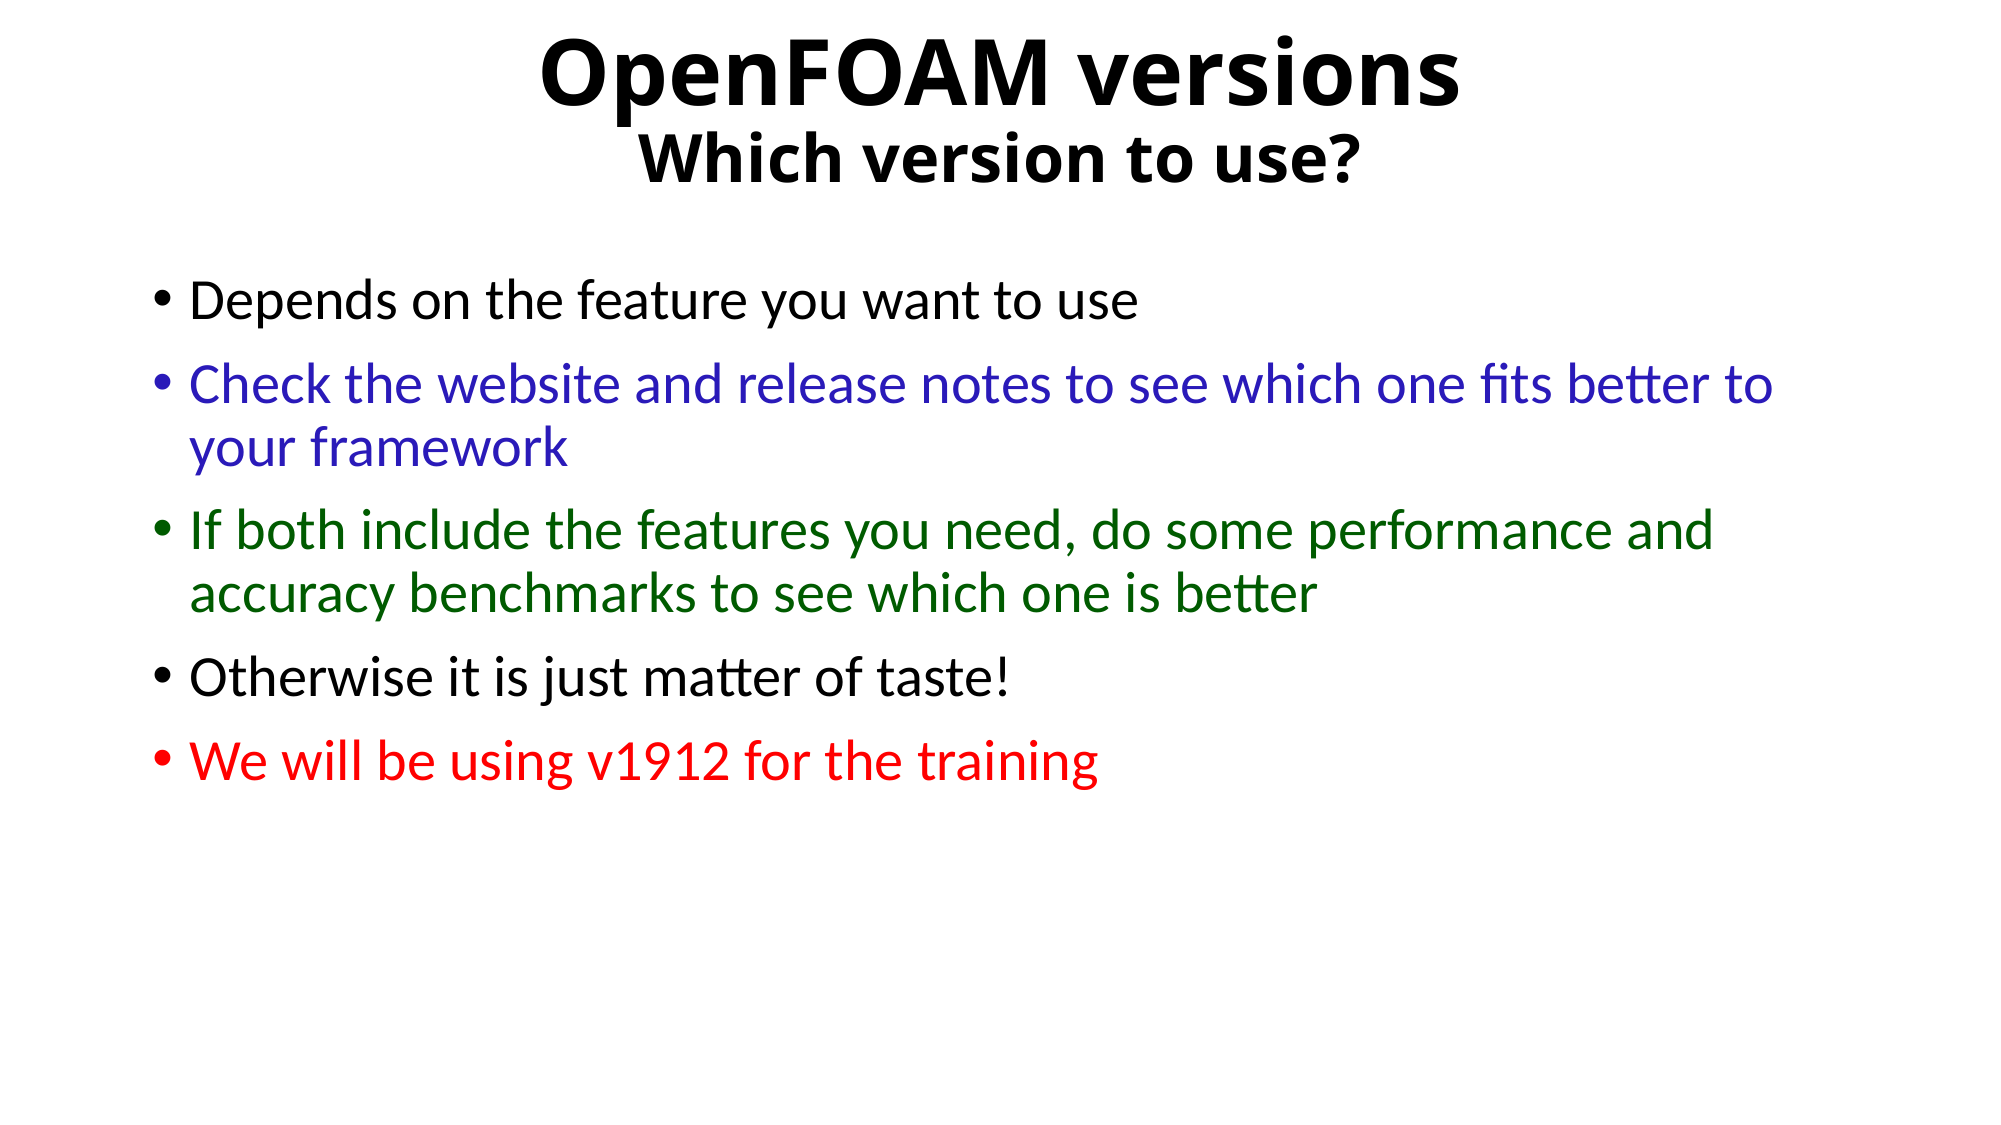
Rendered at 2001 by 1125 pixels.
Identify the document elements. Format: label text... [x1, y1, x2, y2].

title OpenFOAM versions Which version to use? [137, 3, 1863, 221]
list Depends on the feature you want to use Check the website and release notes to see which one fits better to your framework If both include the features you need, do some performance and accuracy benchmarks to see which one is better Otherwise it is just matter of taste! We will be using v1912 for the training [137, 261, 1863, 976]
